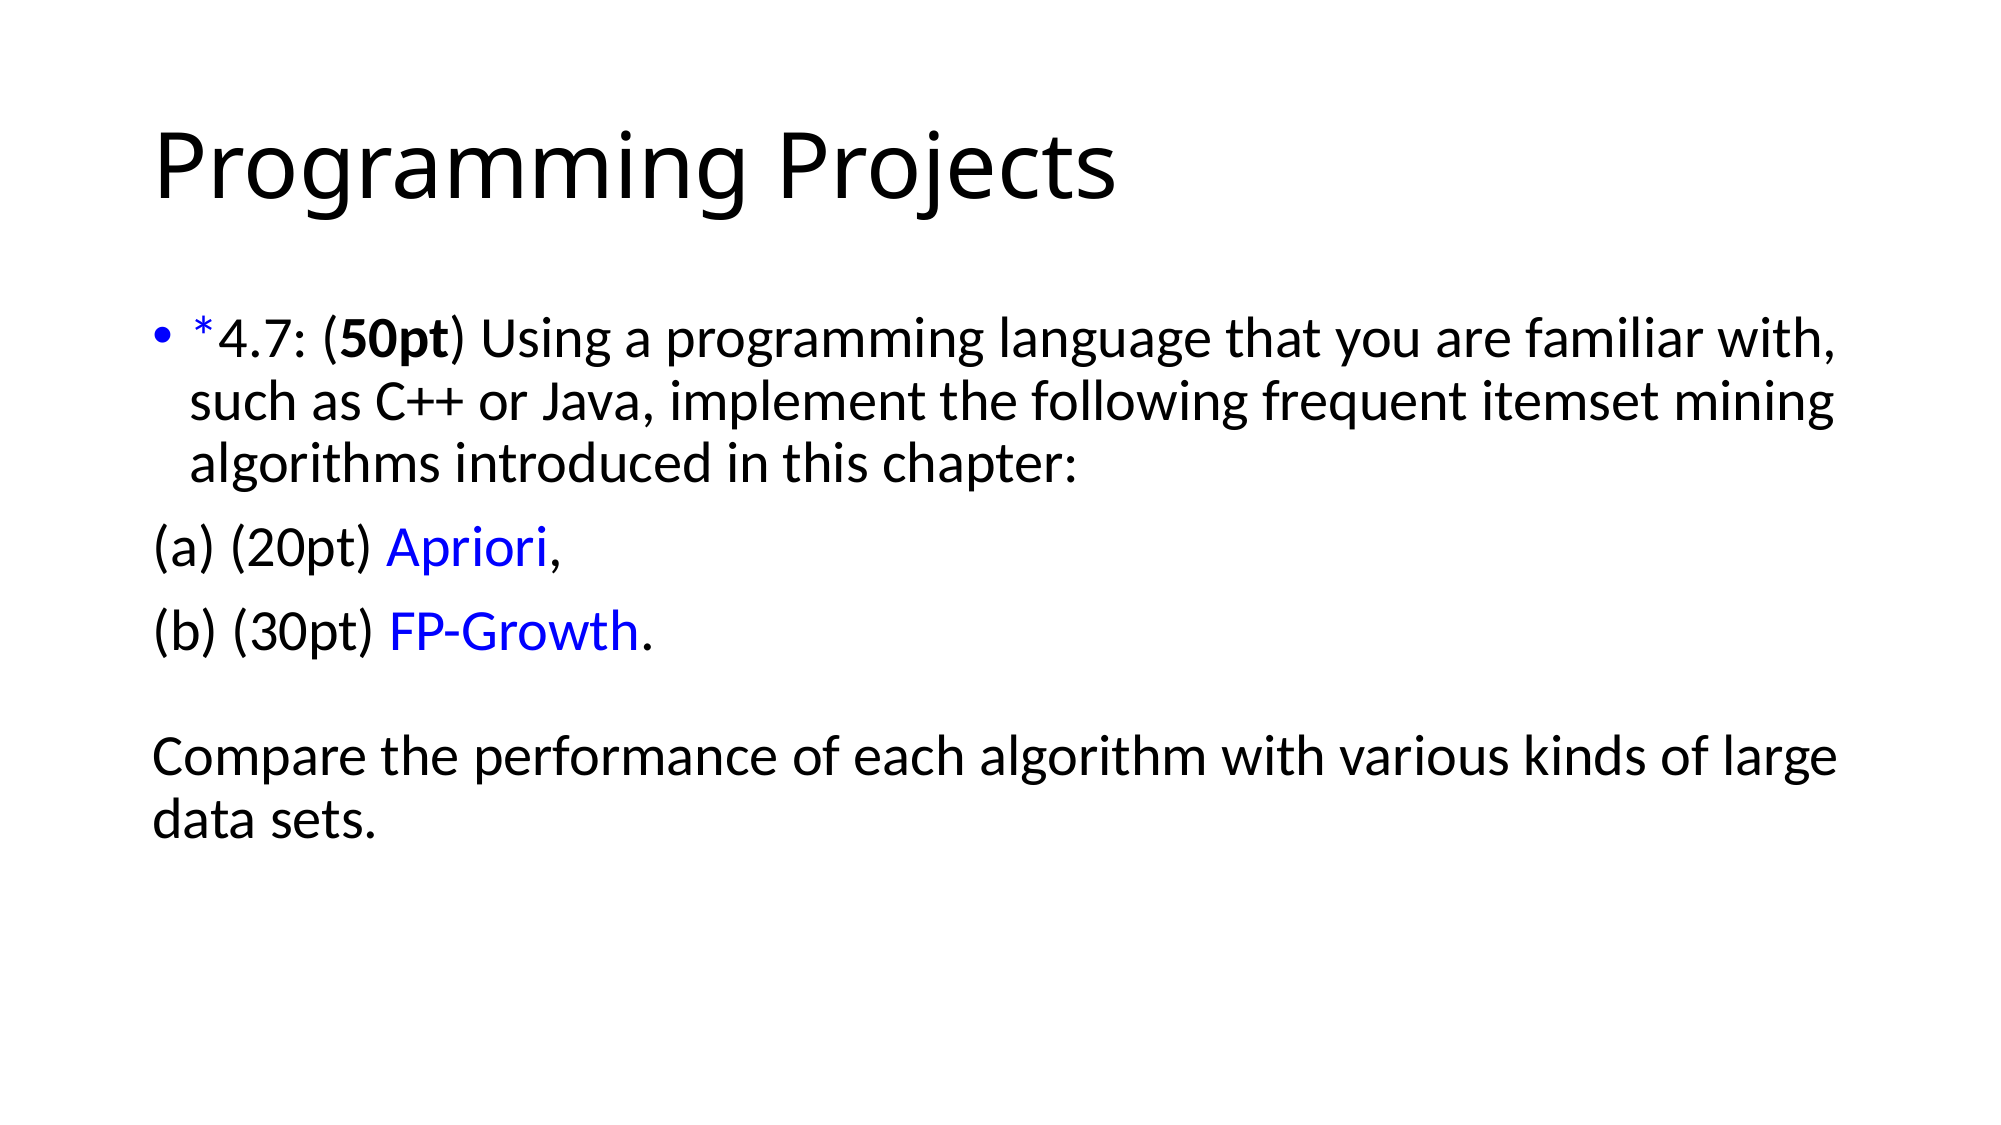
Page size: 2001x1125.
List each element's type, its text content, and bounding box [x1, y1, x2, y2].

title Programming Projects [137, 59, 1863, 278]
list *4.7: (50pt) Using a programming language that you are familiar with, such as C++ or Java, implement the following frequent itemset mining algorithms introduced in this chapter: (a) (20pt) Apriori, (b) (30pt) FP-Growth. Compare the performance of each algorithm with various kinds of large data sets. [137, 299, 1863, 1014]
